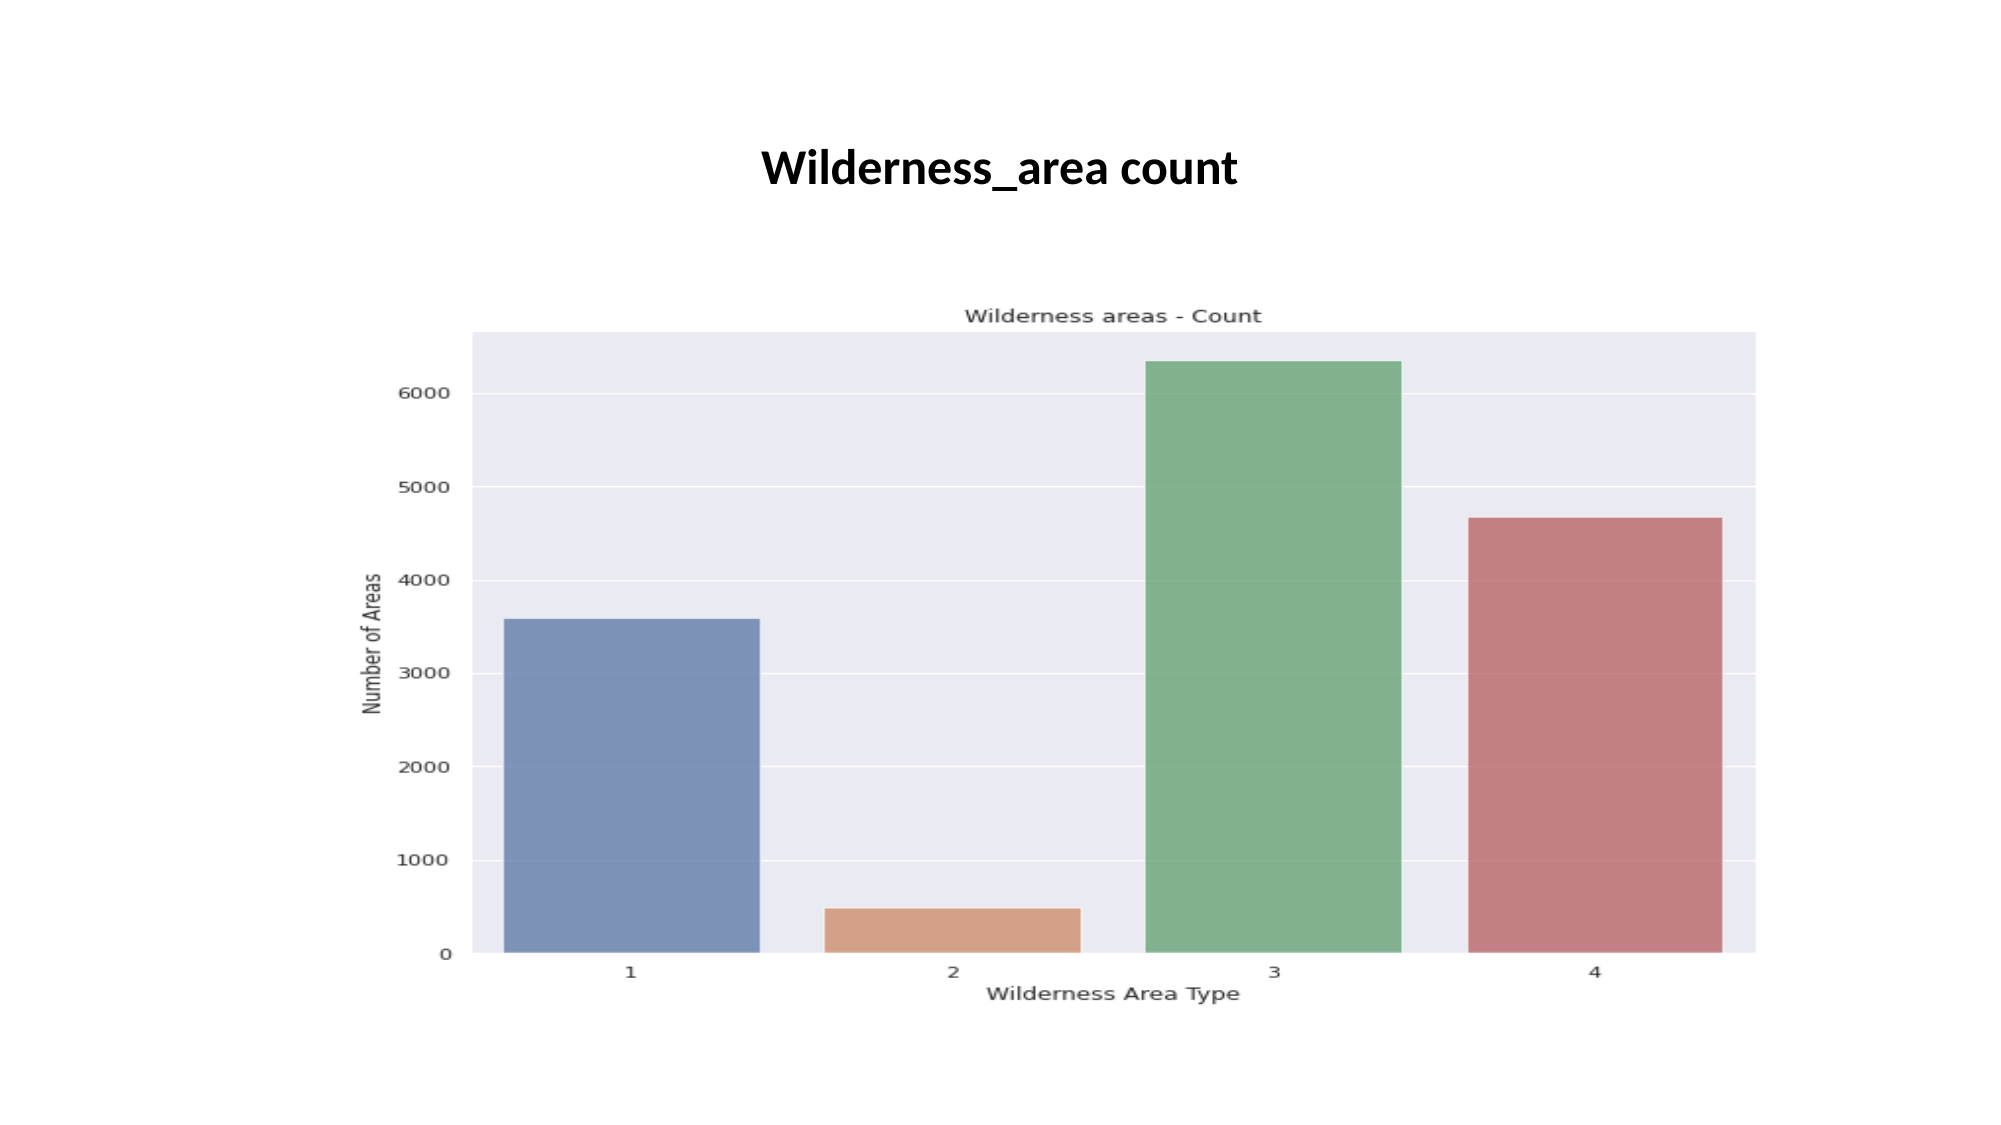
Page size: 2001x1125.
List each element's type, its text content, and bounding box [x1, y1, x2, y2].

title Wilderness_area count [137, 59, 1863, 278]
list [349, 299, 1768, 1014]
